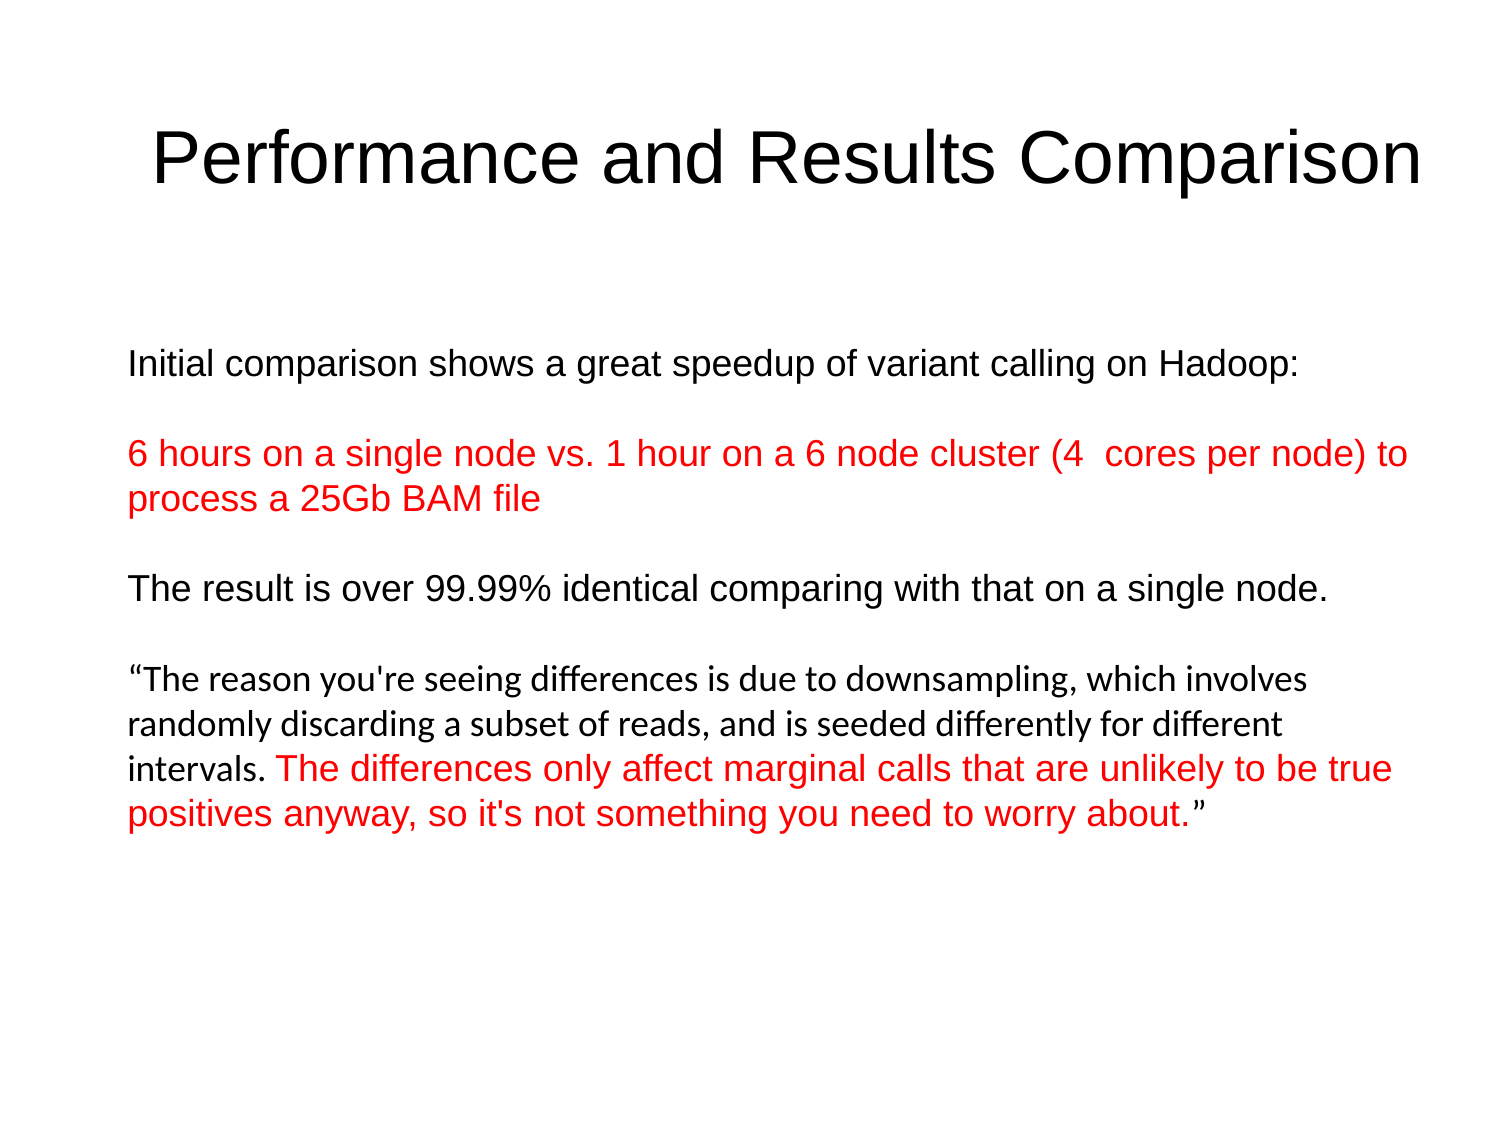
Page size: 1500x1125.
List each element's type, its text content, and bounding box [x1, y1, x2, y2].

title Performance and Results Comparison [112, 95, 1463, 213]
text_box Initial comparison shows a great speedup of variant calling on Hadoop: 6 hours on a single node vs. 1 hour on a 6 node cluster (4 cores per node) to process a 25Gb BAM file The result is over 99.99% identical comparing with that on a single node. “The reason you're seeing differences is due to downsampling, which involves randomly discarding a subset of reads, and is seeded differently for different intervals. The differences only affect marginal calls that are unlikely to be true positives anyway, so it's not something you need to worry about.” [112, 331, 1438, 887]
